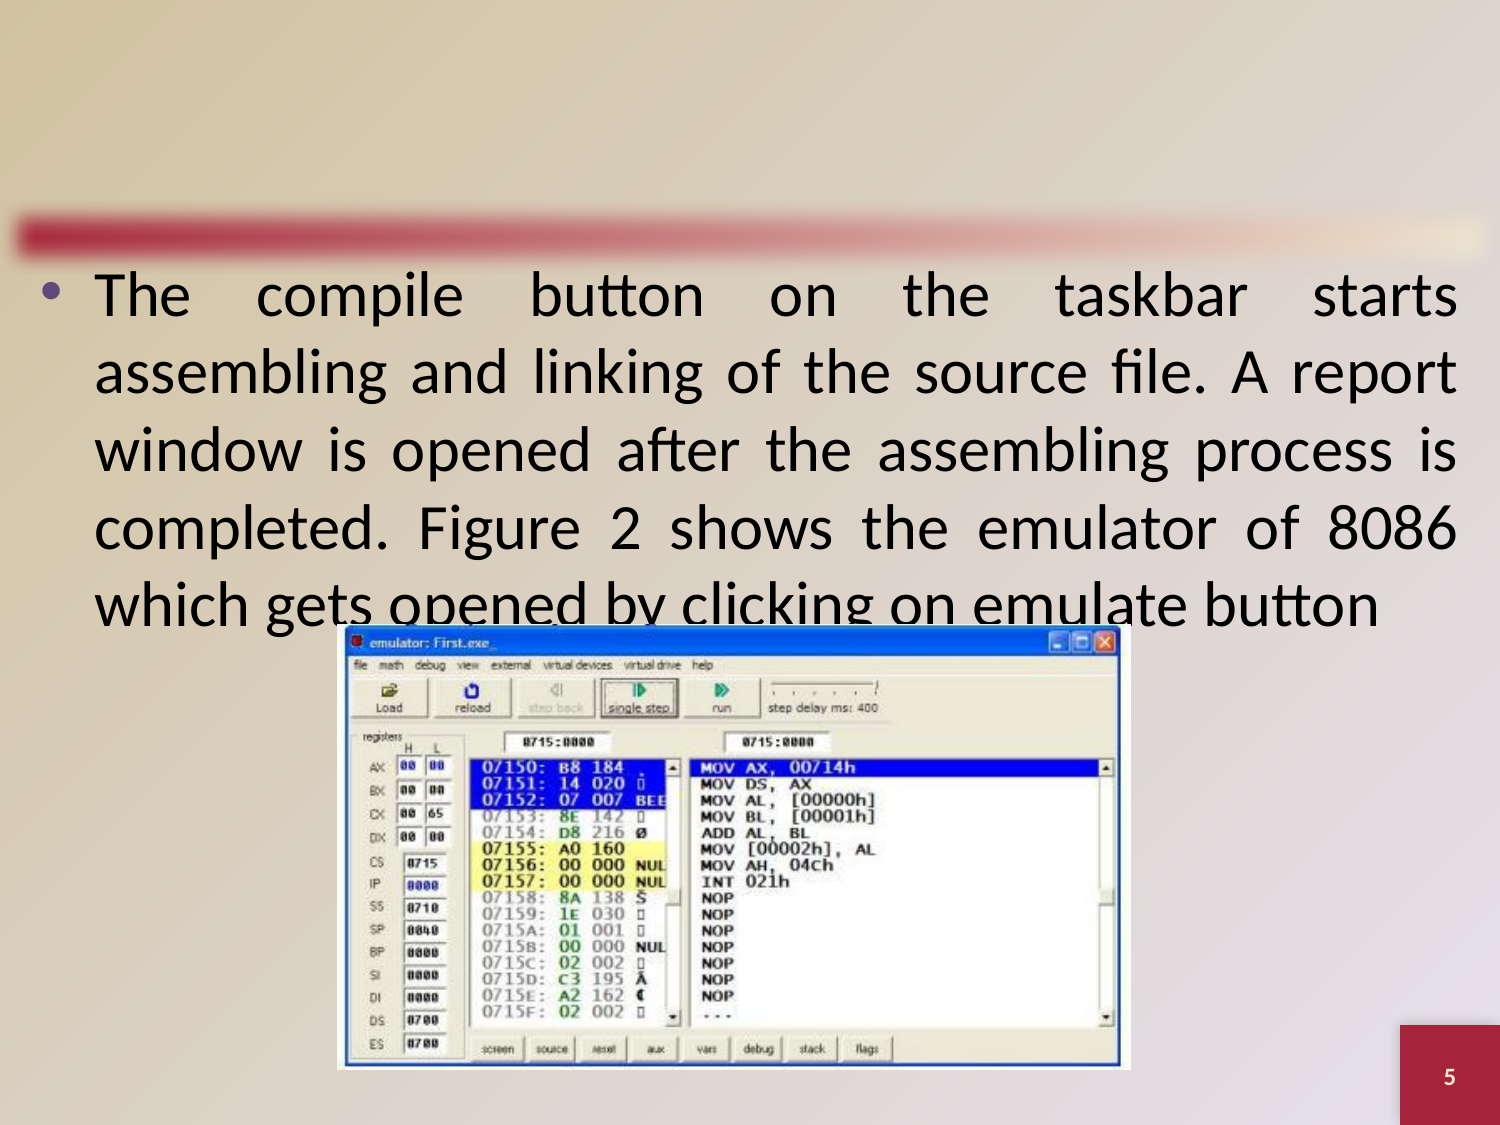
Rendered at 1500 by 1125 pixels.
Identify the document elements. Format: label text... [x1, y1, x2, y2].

list The compile button on the taskbar starts assembling and linking of the source file. A report window is opened after the assembling process is completed. Figure 2 shows the emulator of 8086 which gets opened by clicking on emulate button [24, 244, 1475, 650]
slide_number 5 [1400, 1025, 1500, 1125]
picture [337, 624, 1132, 1070]
